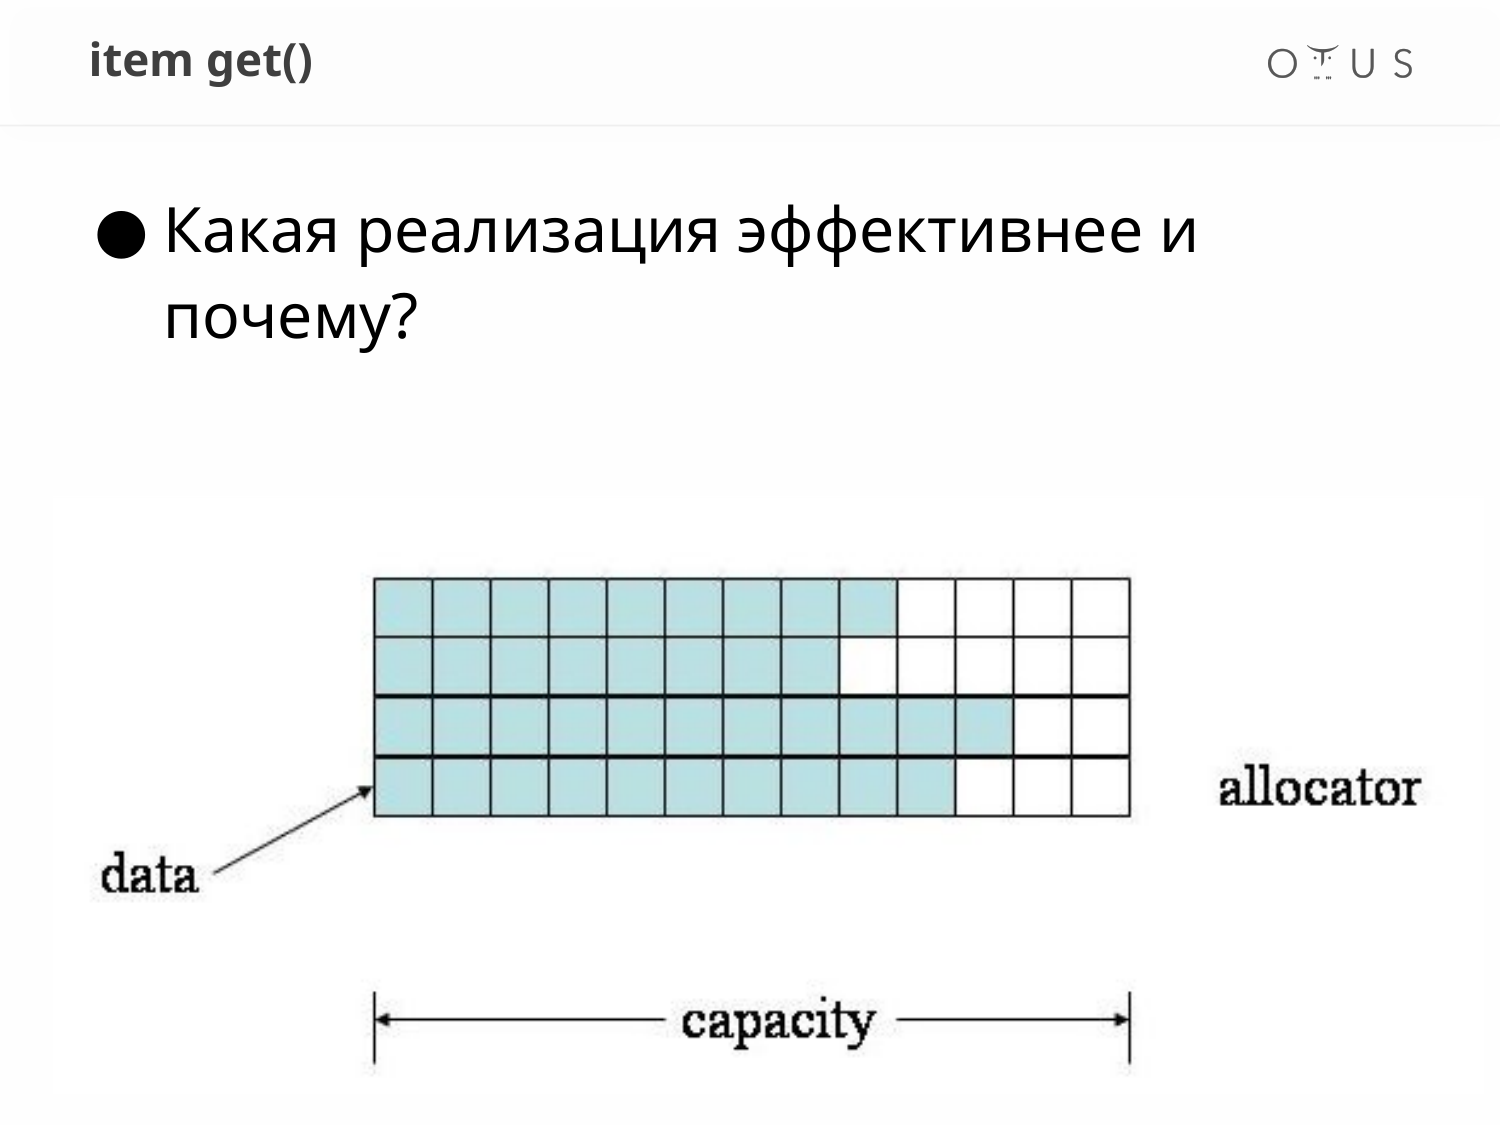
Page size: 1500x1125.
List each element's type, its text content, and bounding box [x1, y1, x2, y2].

picture [1268, 45, 1412, 80]
picture [52, 432, 1485, 1094]
list Какая реализация эффективнее и почему? [88, 178, 1392, 430]
title item get() [88, 38, 1174, 88]
